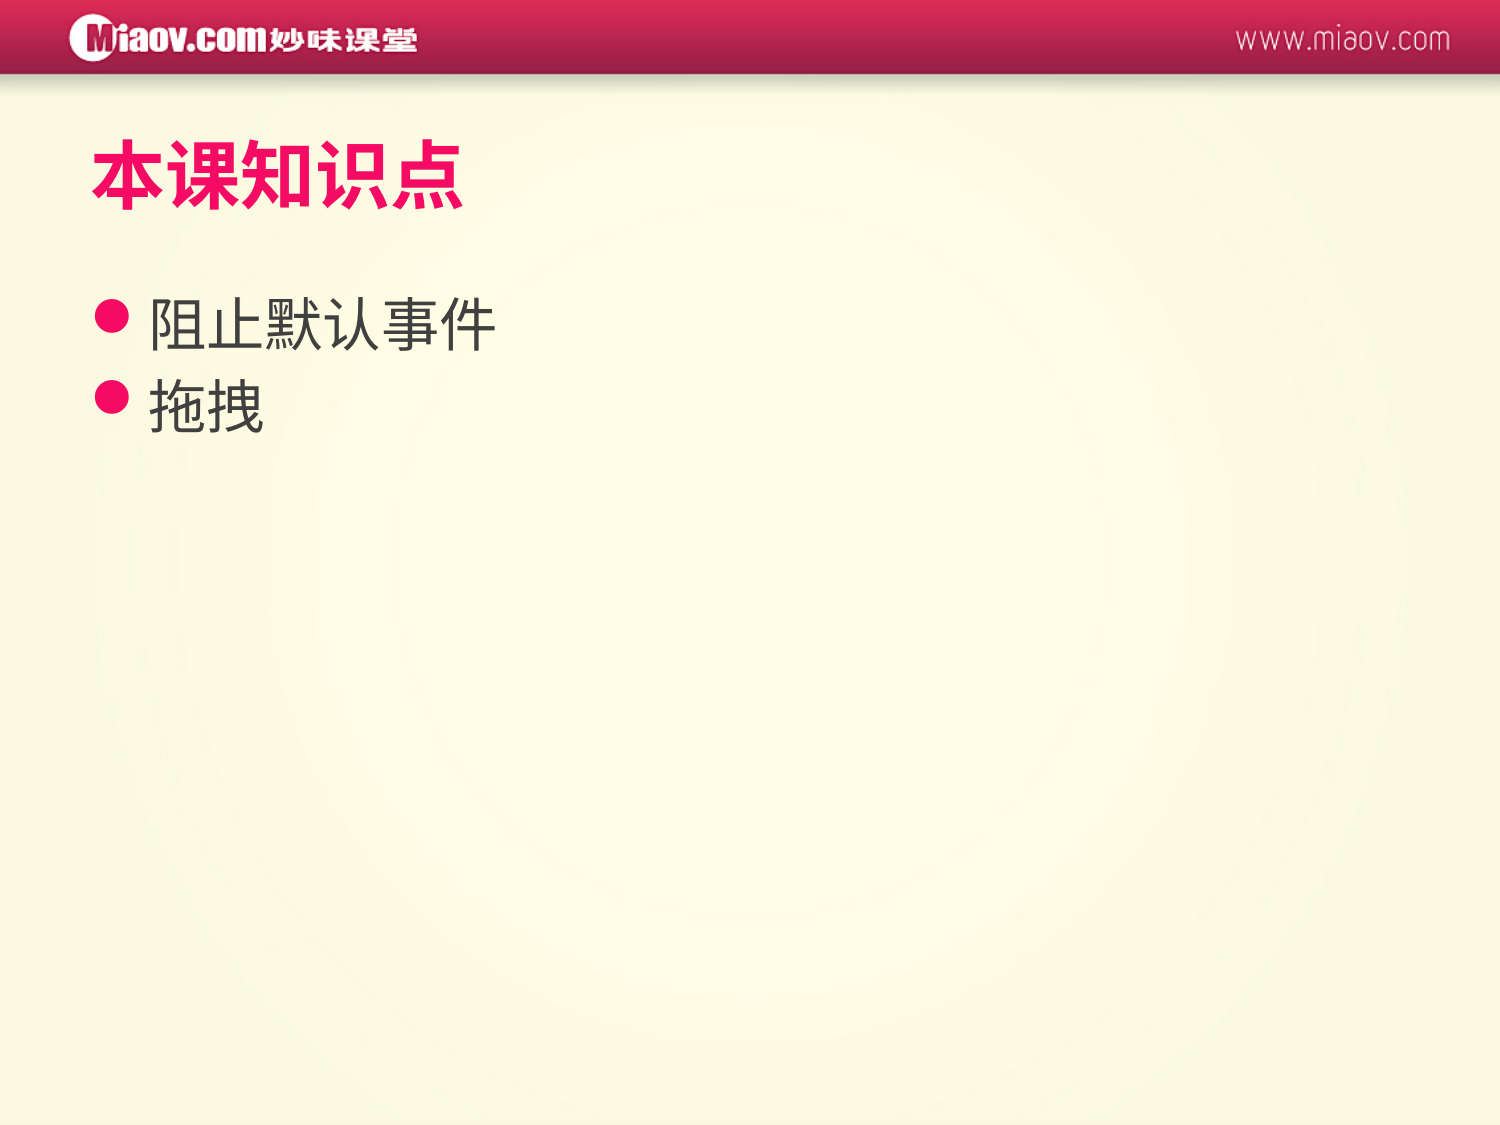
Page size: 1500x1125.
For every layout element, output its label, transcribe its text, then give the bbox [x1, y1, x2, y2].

picture [0, 0, 1500, 1125]
title 本课知识点 [75, 79, 1425, 268]
list 阻止默认事件 拖拽 [75, 280, 1425, 1024]
